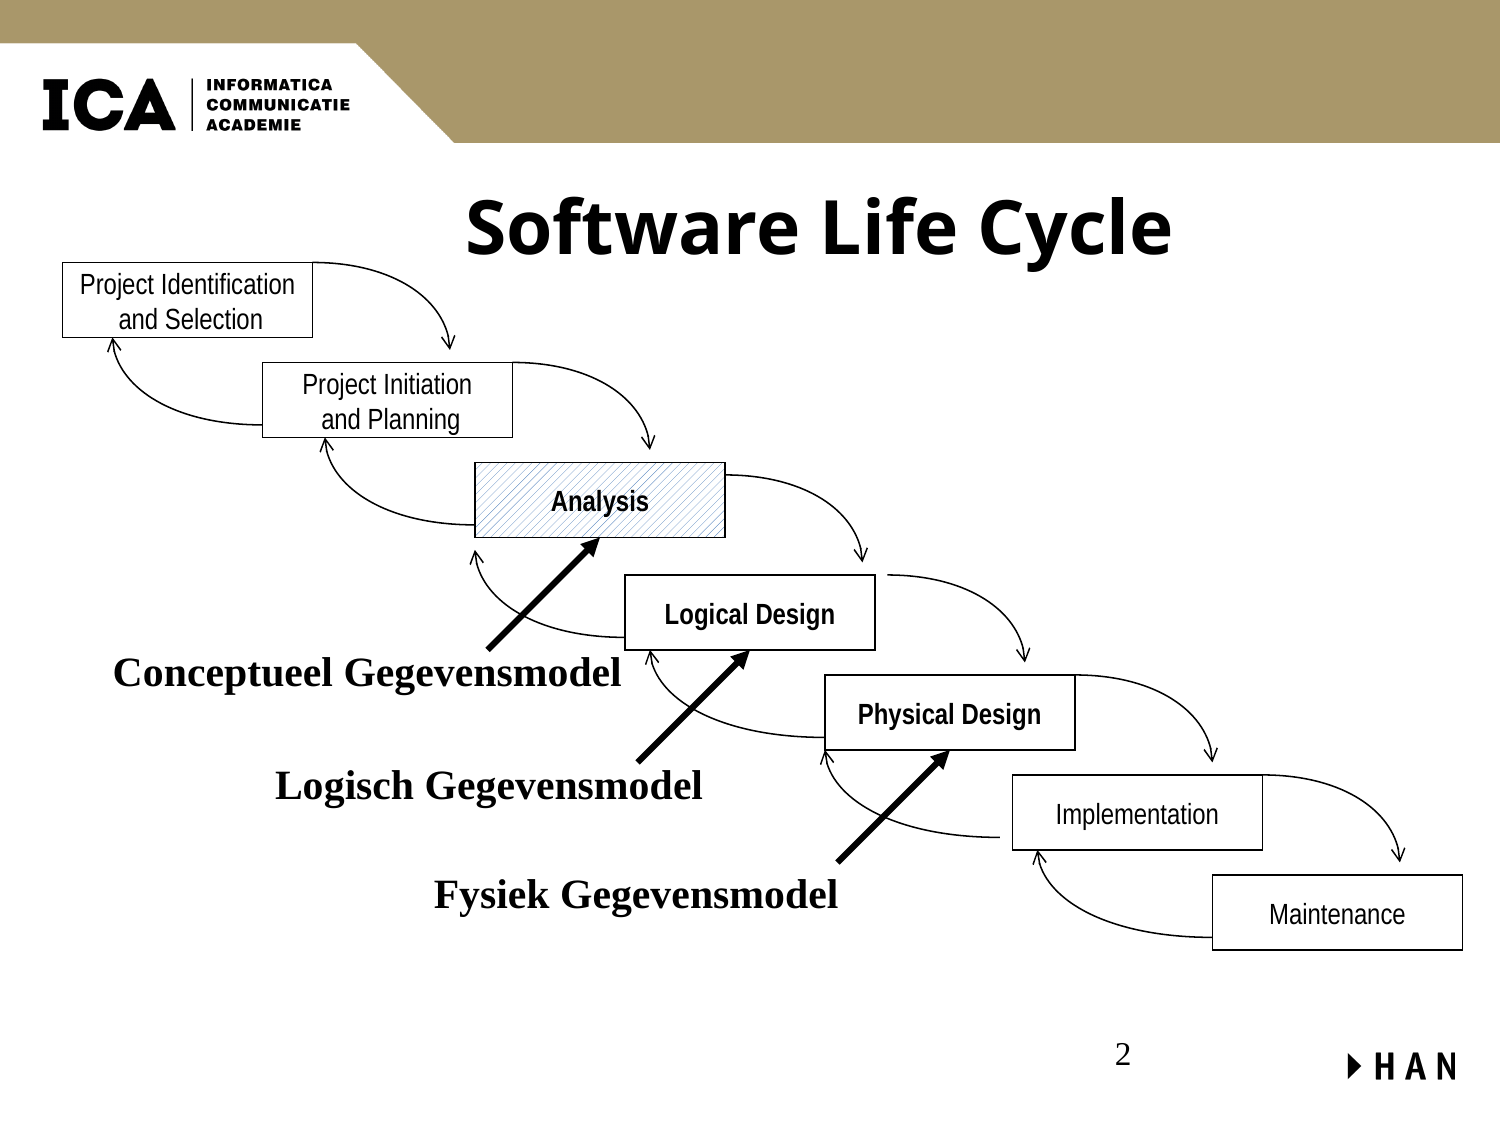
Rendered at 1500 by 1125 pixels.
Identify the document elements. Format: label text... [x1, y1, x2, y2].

text_box Logisch Gegevensmodel [260, 750, 719, 815]
text_box [487, 537, 601, 651]
text_box [692, 649, 825, 738]
text_box Logical Design [625, 574, 875, 650]
text_box [820, 749, 1000, 838]
text_box Maintenance [1212, 874, 1463, 950]
text_box [512, 362, 656, 450]
text_box [319, 437, 475, 525]
text_box [1074, 674, 1218, 763]
text_box [645, 649, 749, 708]
text_box [312, 262, 456, 350]
text_box Physical Design [825, 674, 1074, 750]
title Software Life Cycle [450, 171, 1500, 360]
text_box Implementation [1012, 774, 1262, 850]
text_box Conceptueel Gegevensmodel [98, 637, 638, 703]
text_box [887, 574, 1031, 663]
text_box [469, 549, 587, 615]
text_box [837, 750, 950, 863]
text_box [724, 474, 868, 563]
text_box [107, 337, 263, 426]
text_box [637, 649, 751, 763]
text_box Project Identification and Selection [62, 262, 312, 338]
text_box Analysis [474, 462, 725, 538]
text_box [1262, 774, 1406, 863]
text_box Fysiek Gegevensmodel [419, 859, 854, 925]
text_box [1032, 849, 1213, 938]
text_box Project Initiation and Planning [262, 362, 512, 438]
slide_number 2 [1100, 1025, 1388, 1100]
text_box [523, 549, 625, 637]
